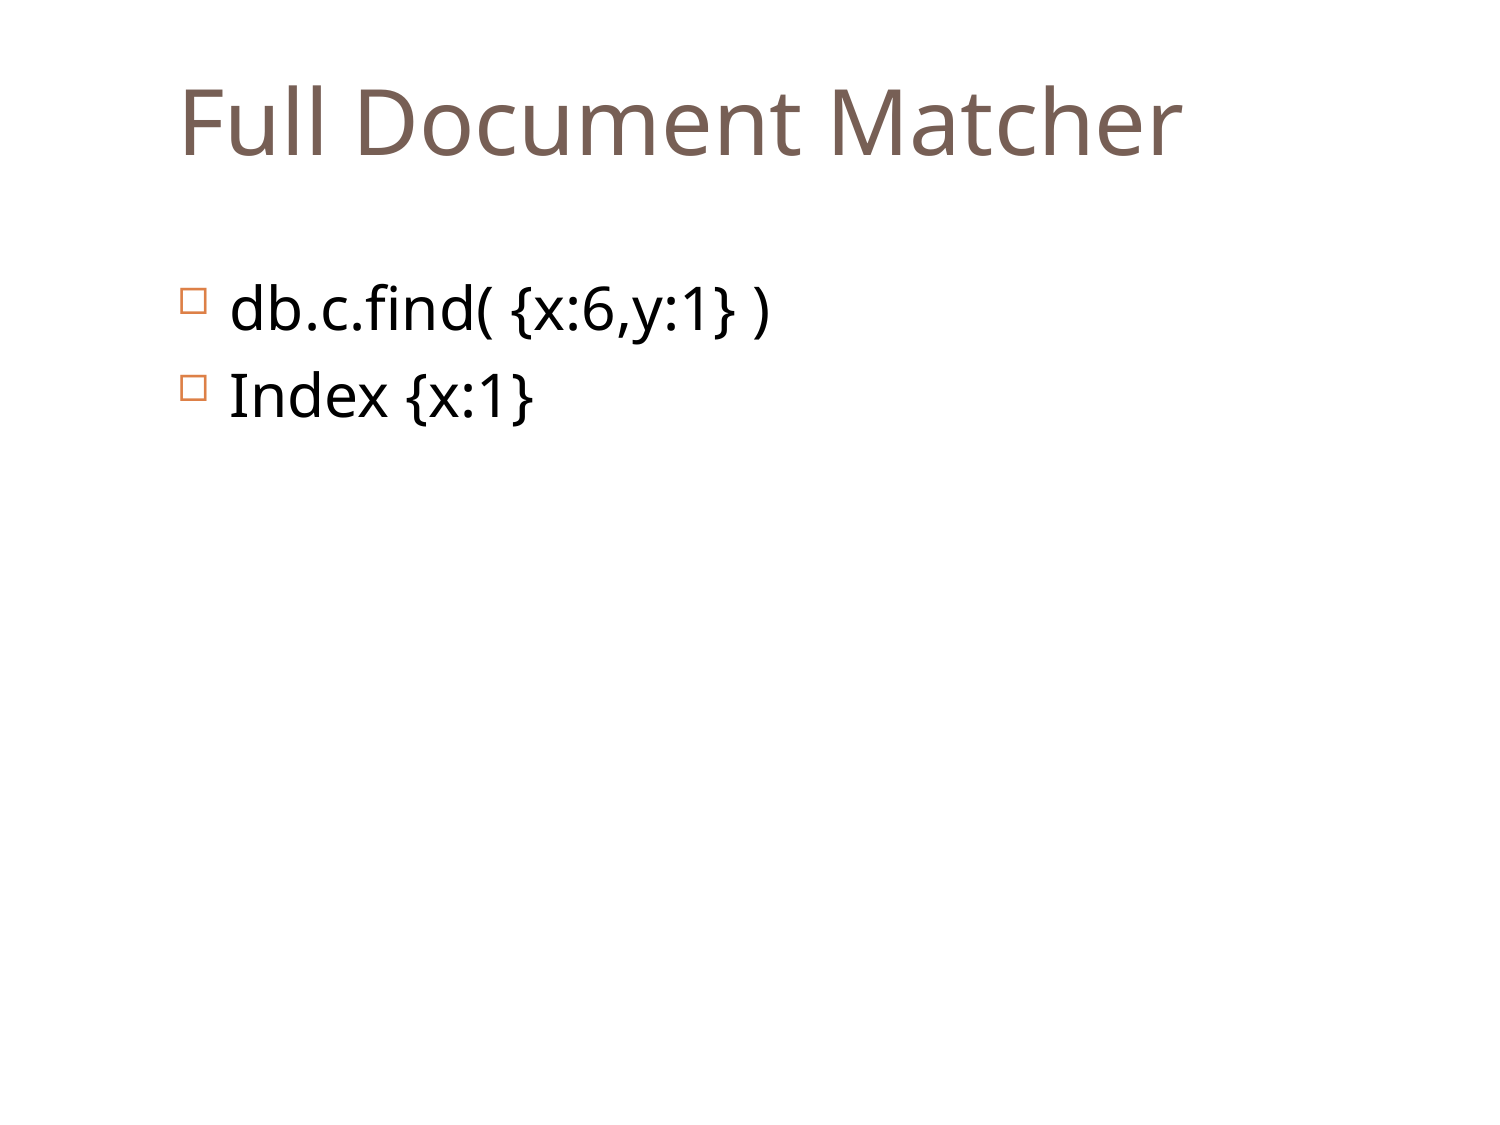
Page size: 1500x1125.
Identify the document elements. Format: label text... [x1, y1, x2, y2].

list db.c.find( {x:6,y:1} ) Index {x:1} [162, 262, 1500, 1000]
title Full Document Matcher [162, 37, 1500, 200]
